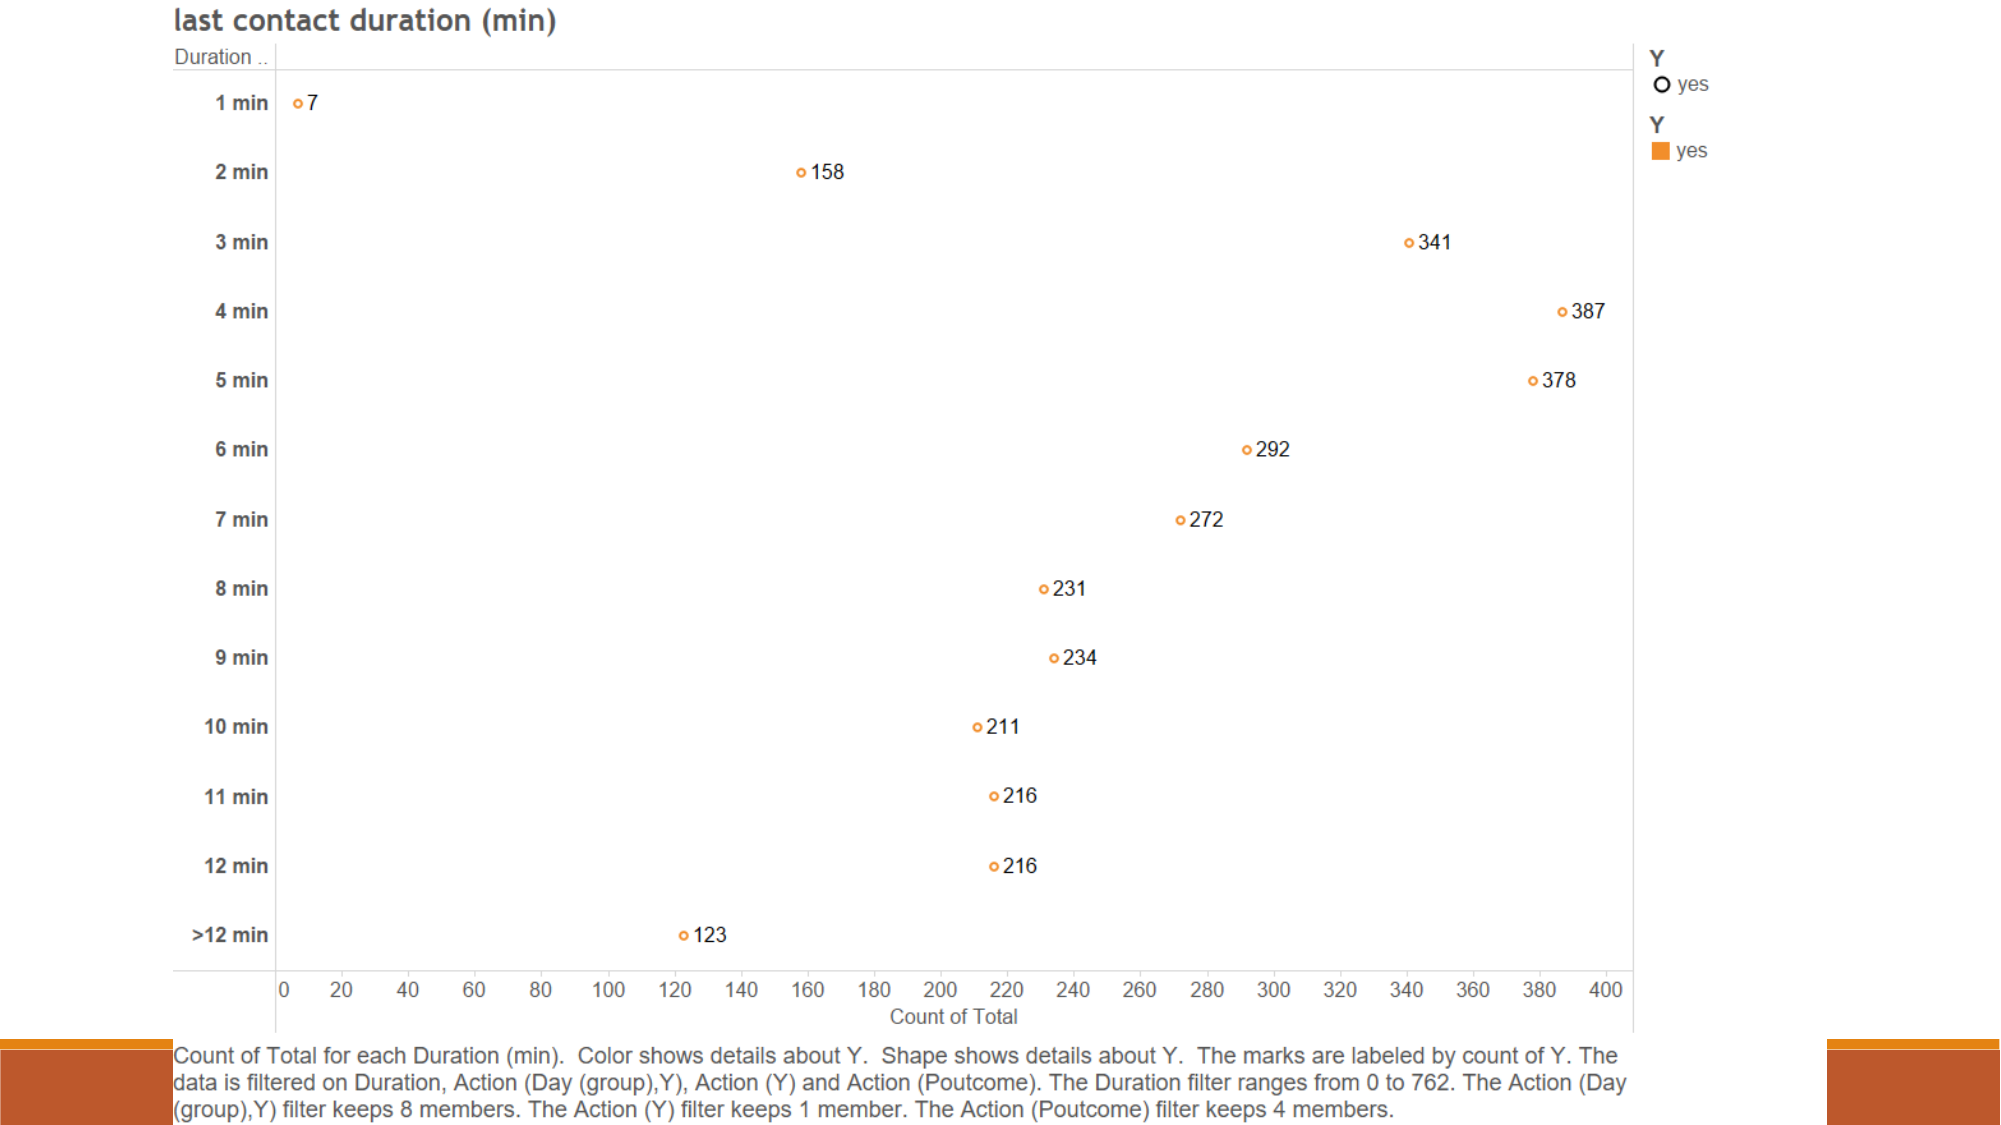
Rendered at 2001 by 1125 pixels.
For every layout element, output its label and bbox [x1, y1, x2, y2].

picture [172, 0, 1828, 1125]
